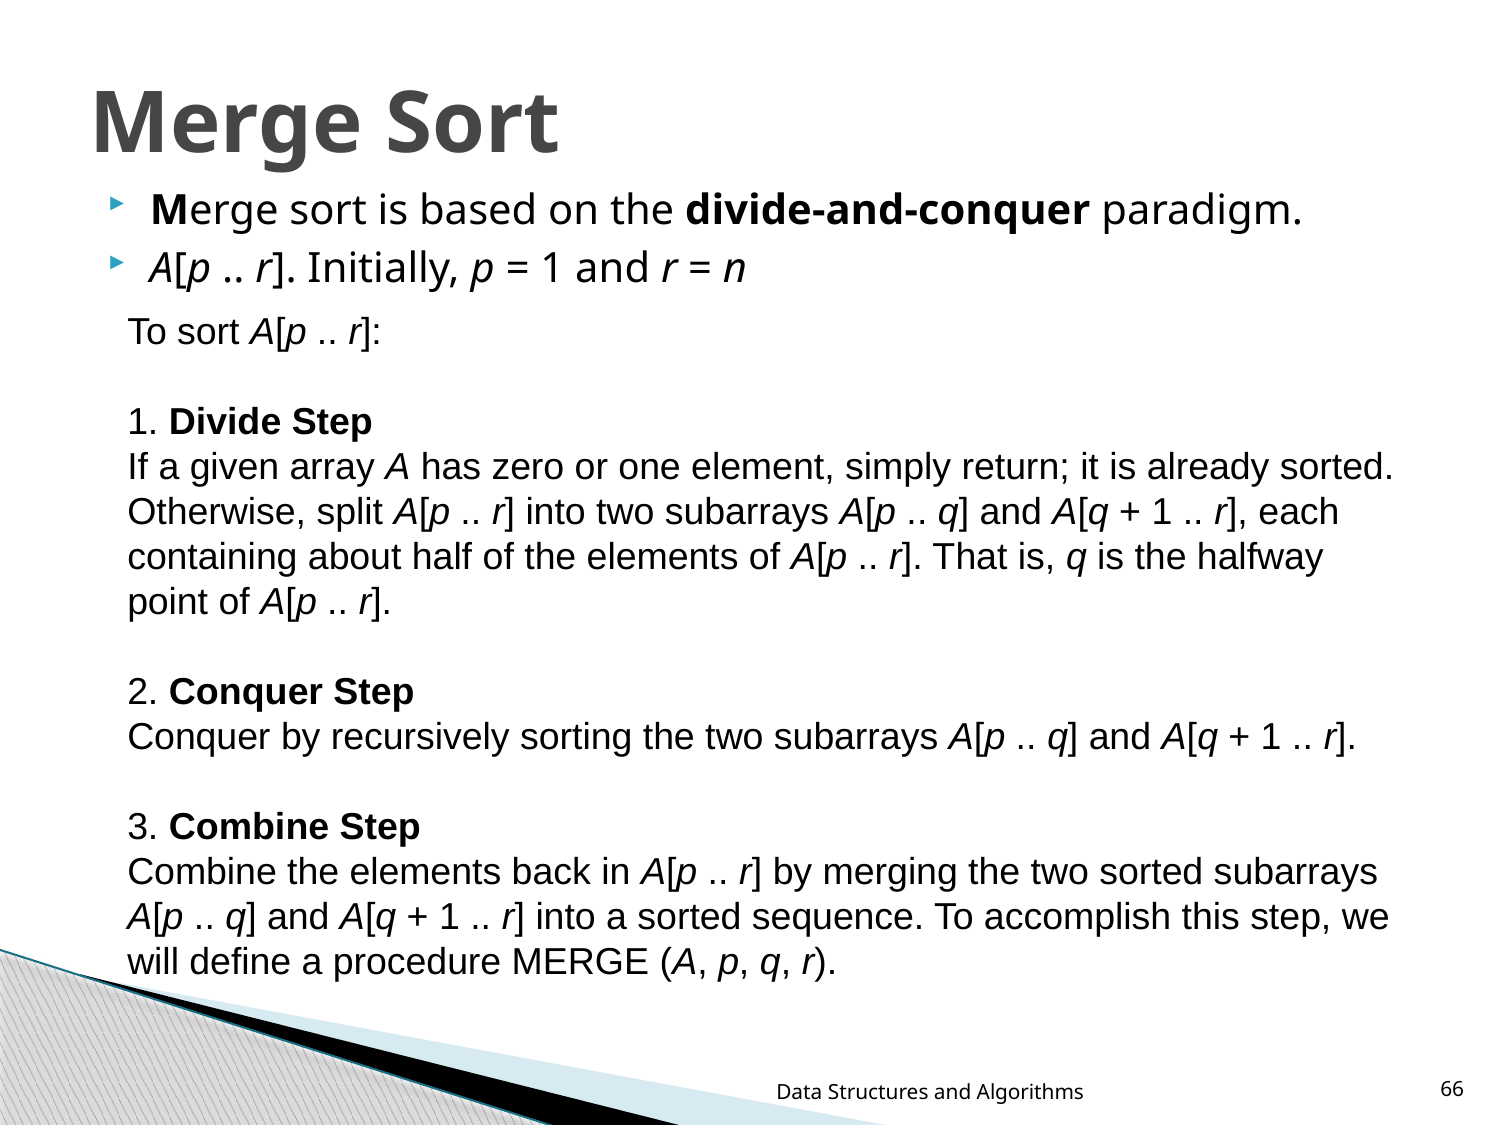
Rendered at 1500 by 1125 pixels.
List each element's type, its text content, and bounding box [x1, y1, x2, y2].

slide_number 66 [1418, 1051, 1479, 1112]
list Merge sort is based on the divide-and-conquer paradigm. A[p .. r]. Initially, p = 1 and r = n [74, 174, 1426, 320]
footer Data Structures and Algorithms [718, 1051, 1105, 1112]
title Merge Sort [75, 24, 1425, 213]
text_box To sort A[p .. r]: 1. Divide Step If a given array A has zero or one element, simply return; it is already sorted. Otherwise, split A[p .. r] into two subarrays A[p .. q] and A[q + 1 .. r], each containing about half of the elements of A[p .. r]. That is, q is the halfway point of A[p .. r]. 2. Conquer Step Conquer by recursively sorting the two subarrays A[p .. q] and A[q + 1 .. r]. 3. Combine Step Combine the elements back in A[p .. r] by merging the two sorted subarrays A[p .. q] and A[q + 1 .. r] into a sorted sequence. To accomplish this step, we will define a procedure MERGE (A, p, q, r). [112, 299, 1413, 990]
